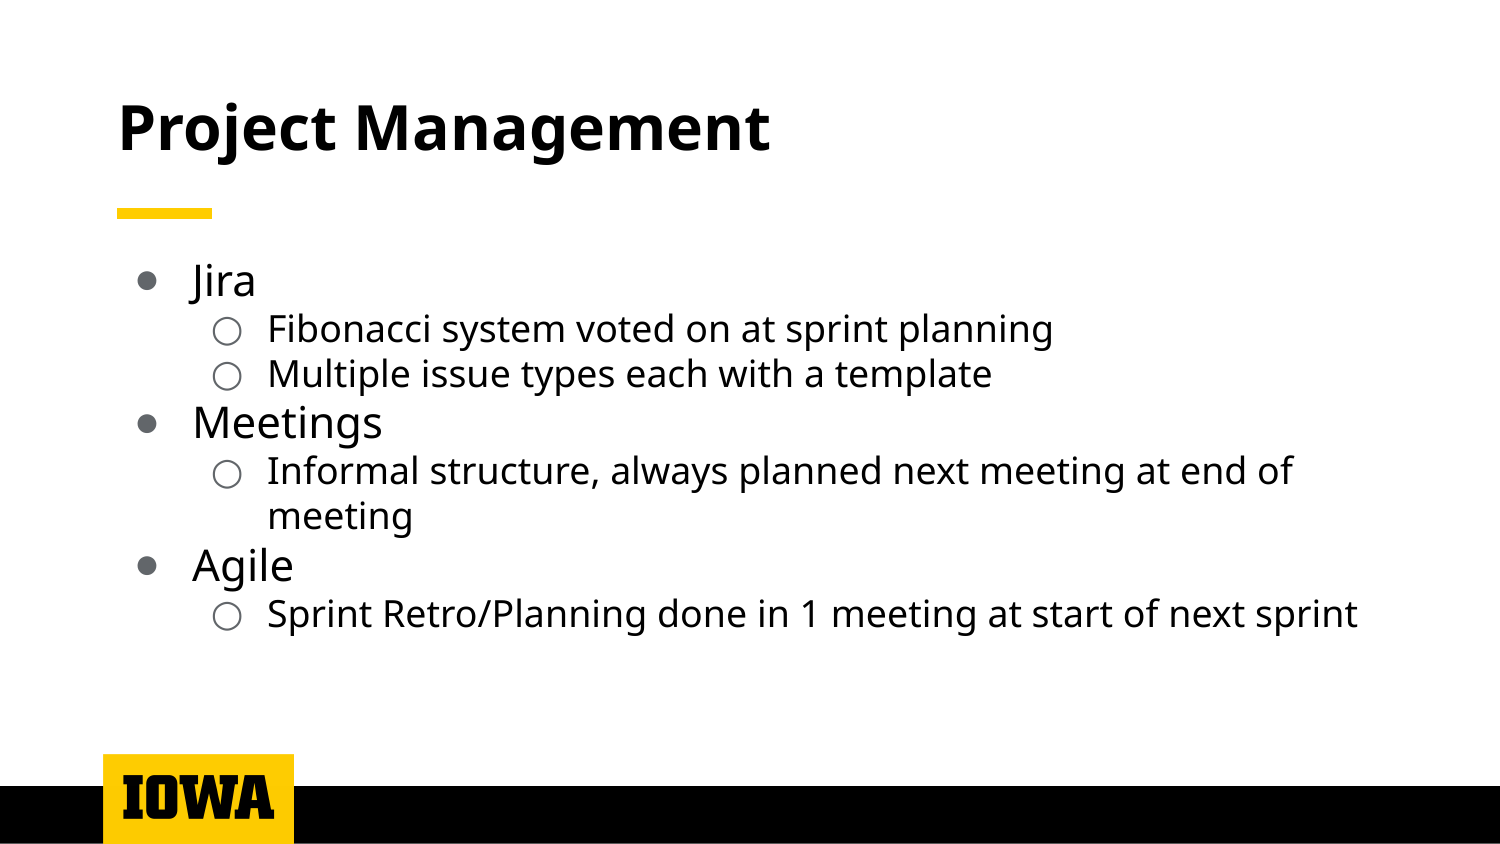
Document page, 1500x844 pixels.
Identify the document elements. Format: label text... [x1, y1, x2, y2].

picture [103, 754, 294, 844]
title Project Management [117, 47, 1383, 212]
list Jira Fibonacci system voted on at sprint planning Multiple issue types each with a template Meetings Informal structure, always planned next meeting at end of meeting Agile Sprint Retro/Planning done in 1 meeting at start of next sprint [117, 252, 1383, 732]
